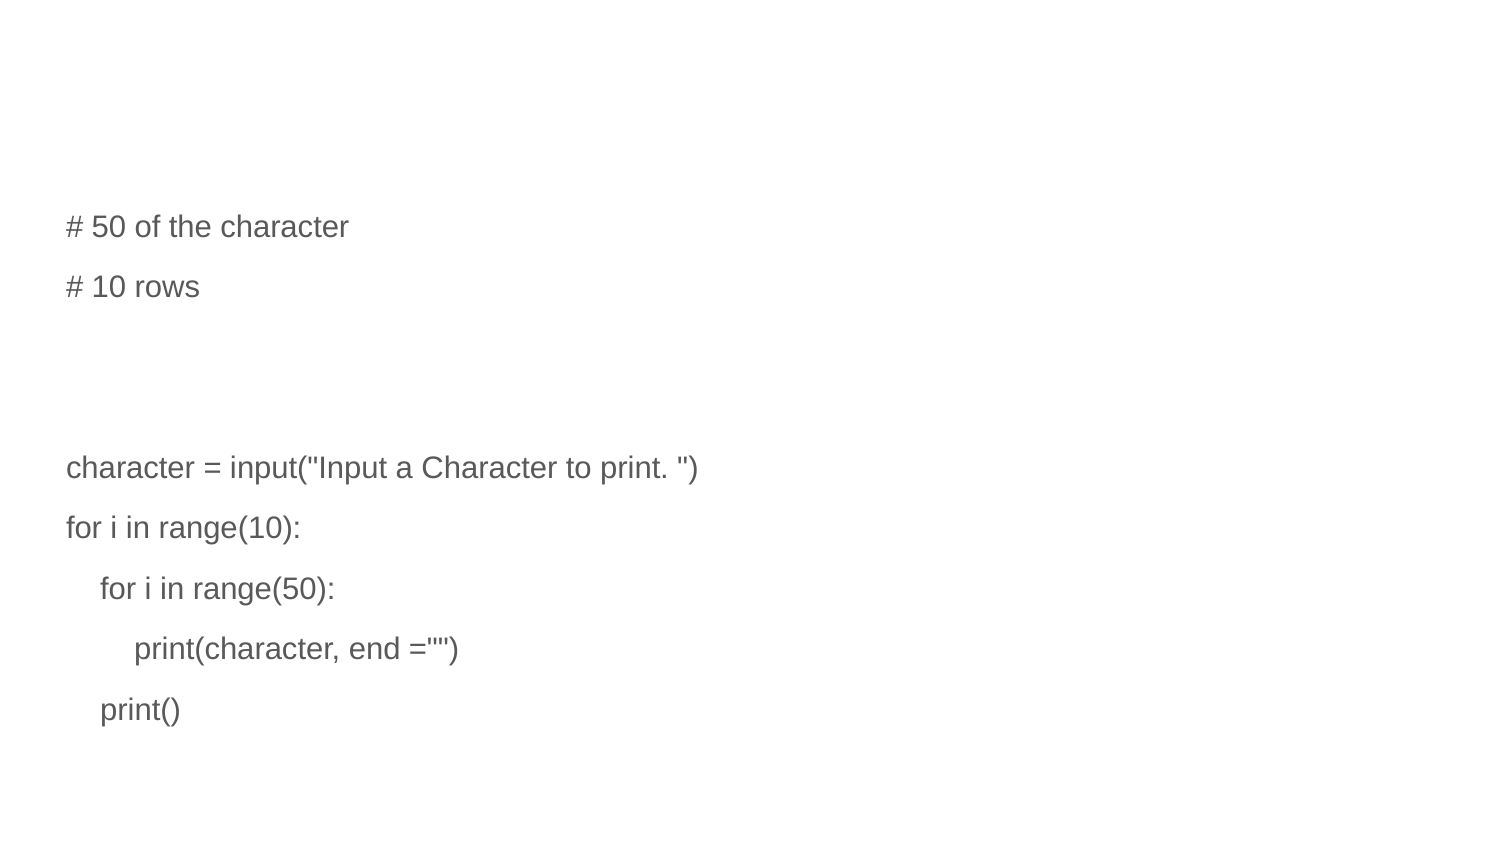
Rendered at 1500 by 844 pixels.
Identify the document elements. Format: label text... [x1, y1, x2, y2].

list # 50 of the character # 10 rows character = input("Input a Character to print. ") for i in range(10): for i in range(50): print(character, end ="") print() [51, 189, 1449, 750]
